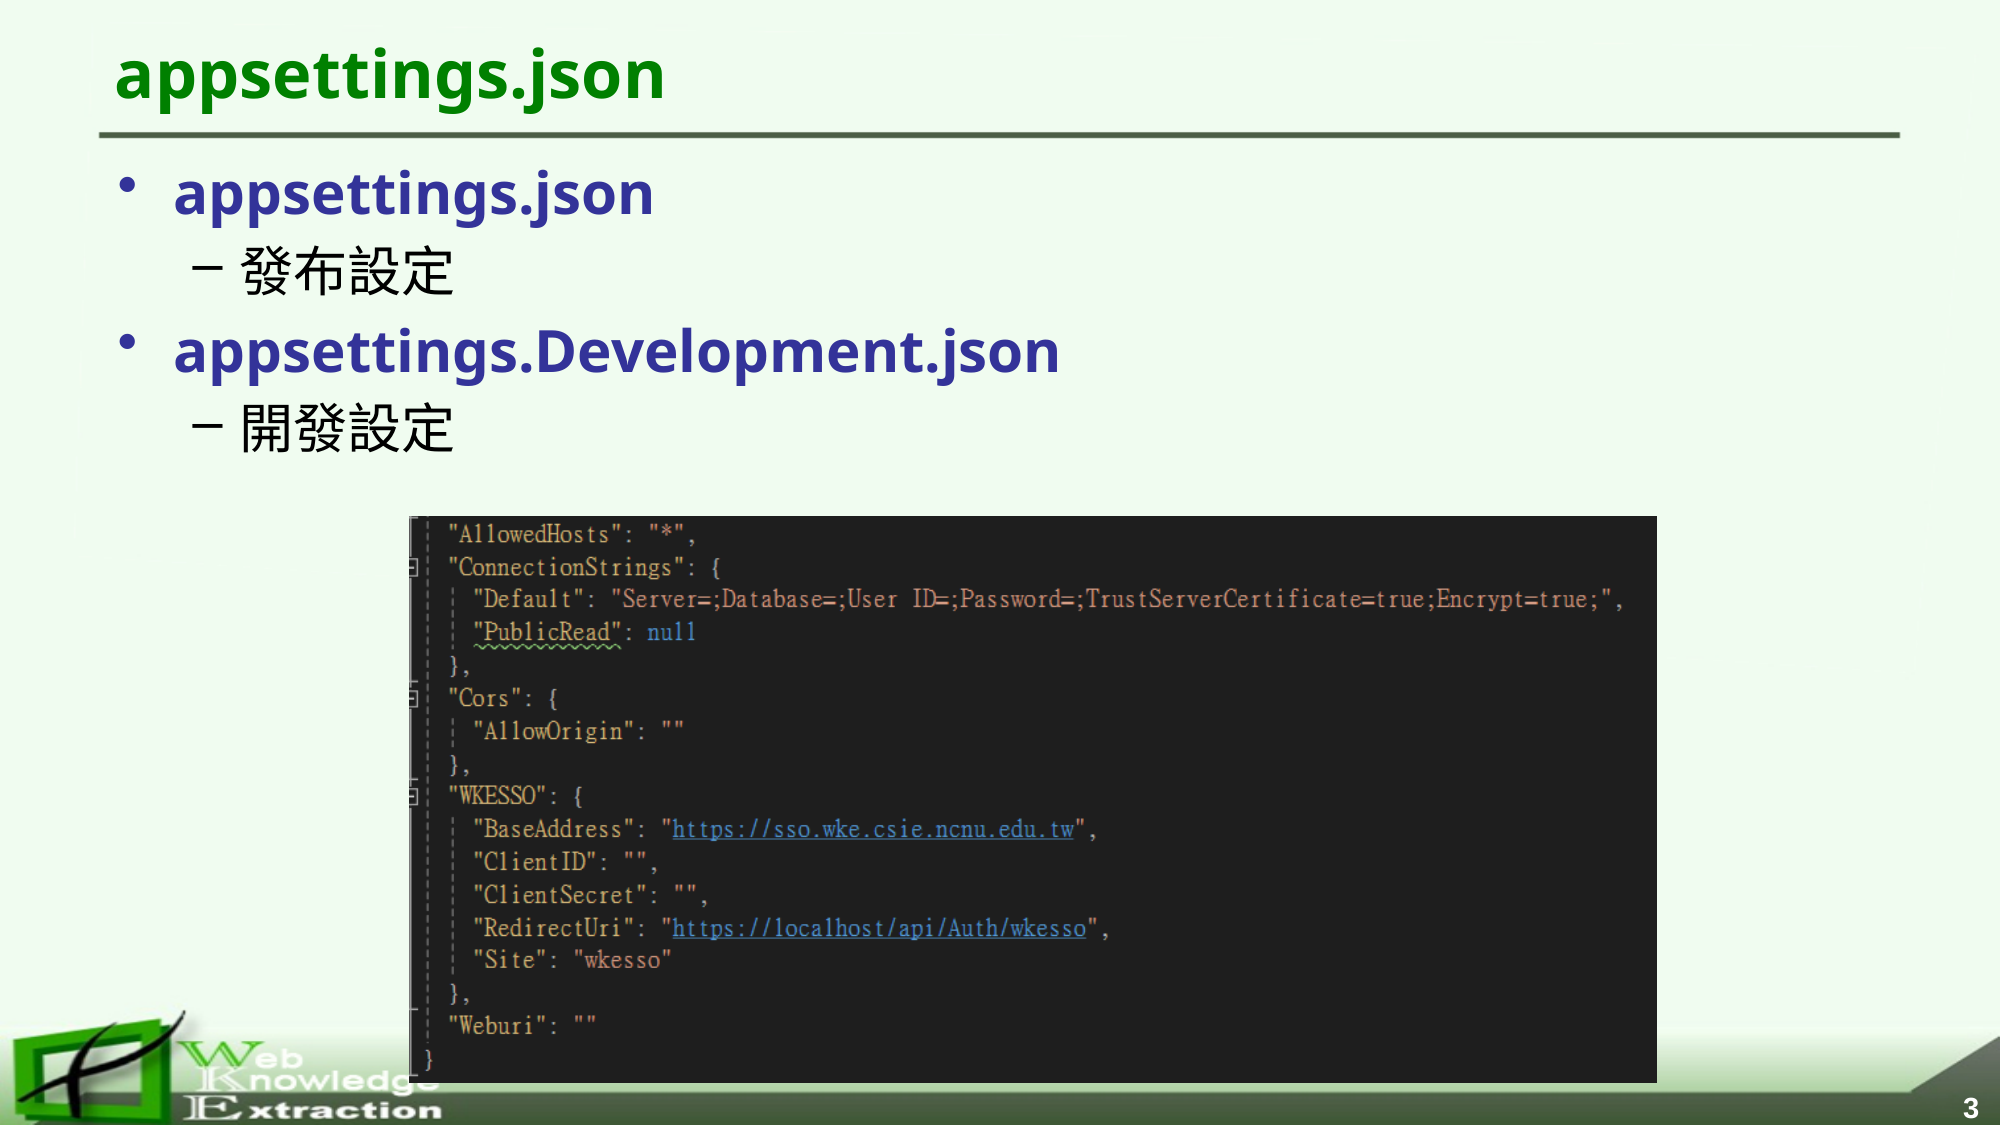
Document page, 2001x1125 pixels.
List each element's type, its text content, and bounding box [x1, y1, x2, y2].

title appsettings.json [99, 18, 1901, 126]
slide_number 2 [1866, 1082, 1995, 1123]
list appsettings.json 發布設定 appsettings.Development.json 開發設定 [102, 148, 1964, 1036]
picture [0, 0, 2000, 1125]
